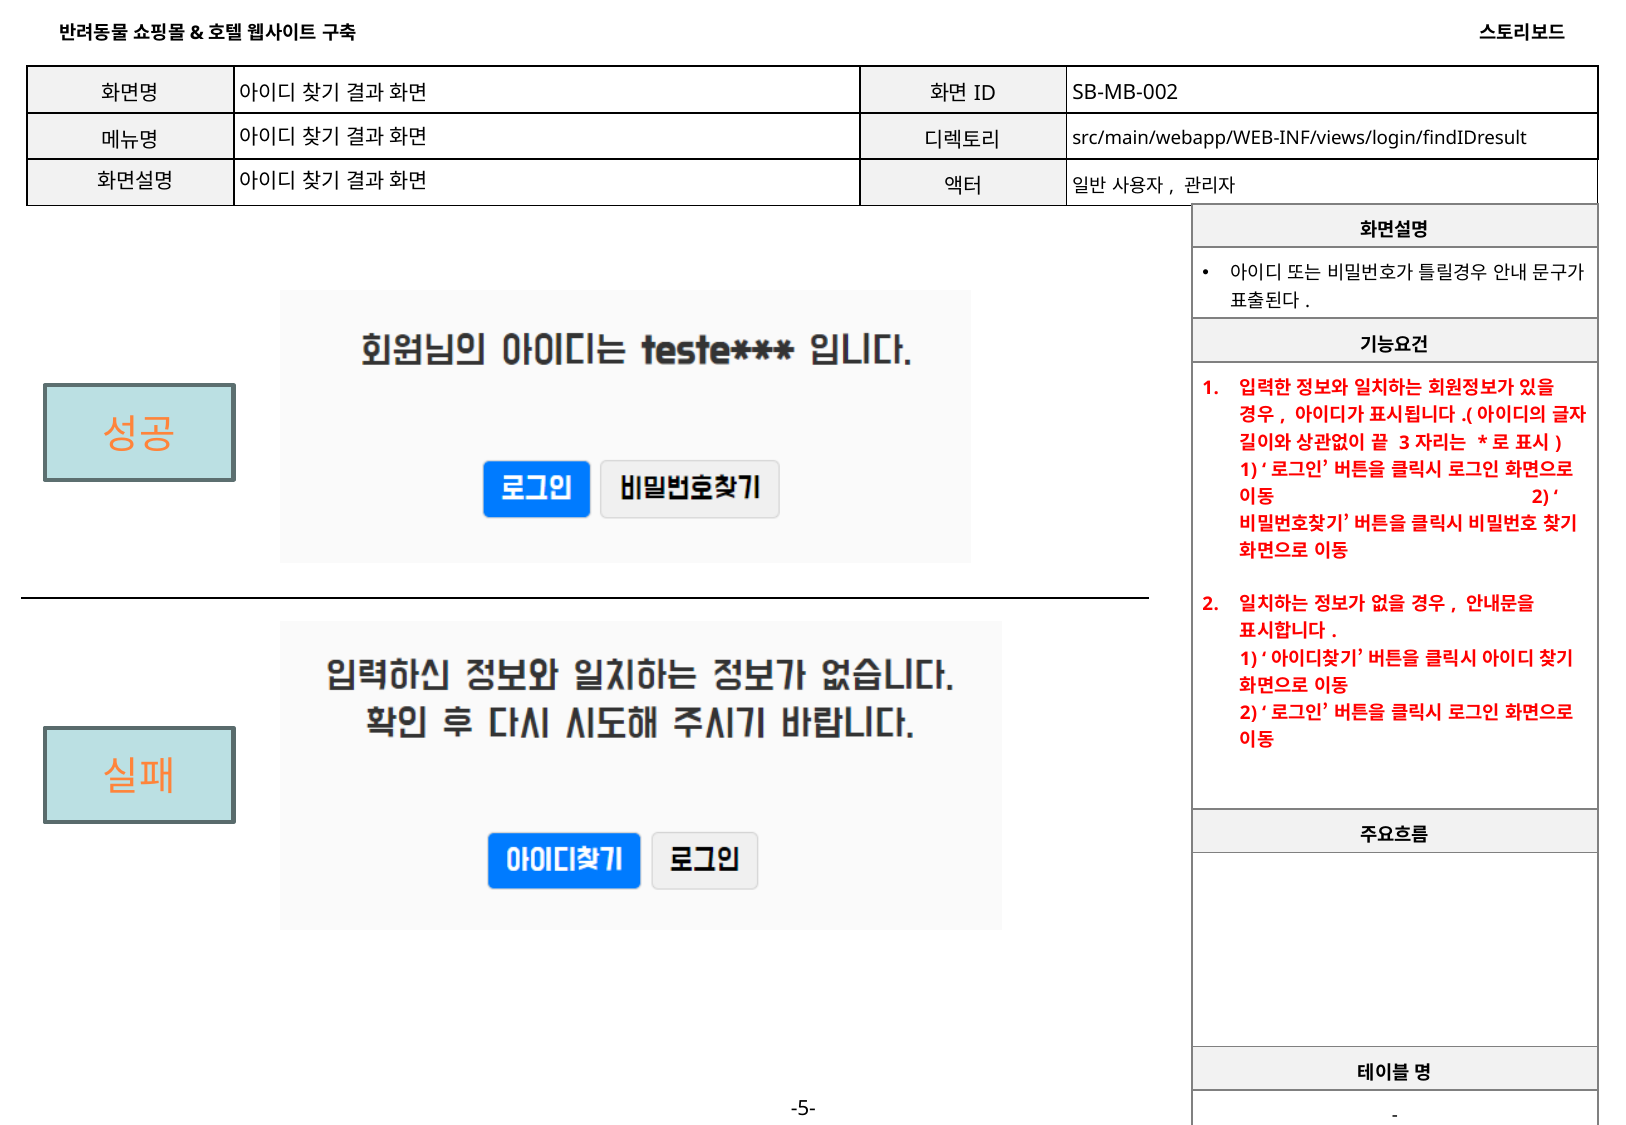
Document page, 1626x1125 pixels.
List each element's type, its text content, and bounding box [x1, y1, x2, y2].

text_box 성공 [43, 383, 236, 482]
table_cell 액터 [861, 160, 1066, 205]
table_header SB-MB-002 [1067, 67, 1597, 112]
table_cell 디렉토리 [861, 114, 1066, 158]
table_header 테이블 명 [1193, 1047, 1597, 1089]
table_cell 아이디 찾기 결과 화면 [235, 114, 859, 158]
table_header 화면설명 [1193, 205, 1597, 246]
table_cell 기능요건 [1193, 319, 1597, 361]
table_cell 입력한 정보와 일치하는 회원정보가 있을 경우, 아이디가 표시됩니다.(아이디의 글자 길이와 상관없이 끝 3자리는 *로 표시) 1) ‘로그인’ 버튼을 클릭시 로그인 화면으로 이동 2) ‘비밀번호찾기’ 버튼을 클릭시 비밀번호 찾기 화면으로 이동 일치하는 정보가 없을 경우, 안내문을 표시합니다. 1) ‘아이디찾기’ 버튼을 클릭시 아이디 찾기 화면으로 이동 2) ‘로그인’ 버튼을 클릭시 로그인 화면으로 이동 [1193, 363, 1597, 808]
table_cell 아이디 찾기 결과 화면 [235, 160, 859, 205]
table_cell 메뉴명 [28, 114, 233, 158]
table_cell [1193, 853, 1597, 1046]
picture [280, 621, 1002, 930]
table_cell 주요흐름 [1193, 810, 1597, 852]
table_cell - [1193, 1091, 1597, 1125]
table_cell src/main/webapp/WEB-INF/views/login/findIDresult [1067, 114, 1597, 158]
table_header 아이디 찾기 결과 화면 [235, 67, 859, 112]
table_header 화면명 [28, 67, 233, 112]
picture [280, 290, 972, 563]
table_header 화면ID [861, 67, 1066, 112]
table_cell 아이디 또는 비밀번호가 틀릴경우 안내 문구가 표출된다. [1193, 248, 1597, 317]
table_cell 화면설명 [28, 160, 233, 205]
text_box 실패 [44, 727, 234, 823]
table_cell 일반 사용자, 관리자 [1067, 160, 1597, 205]
